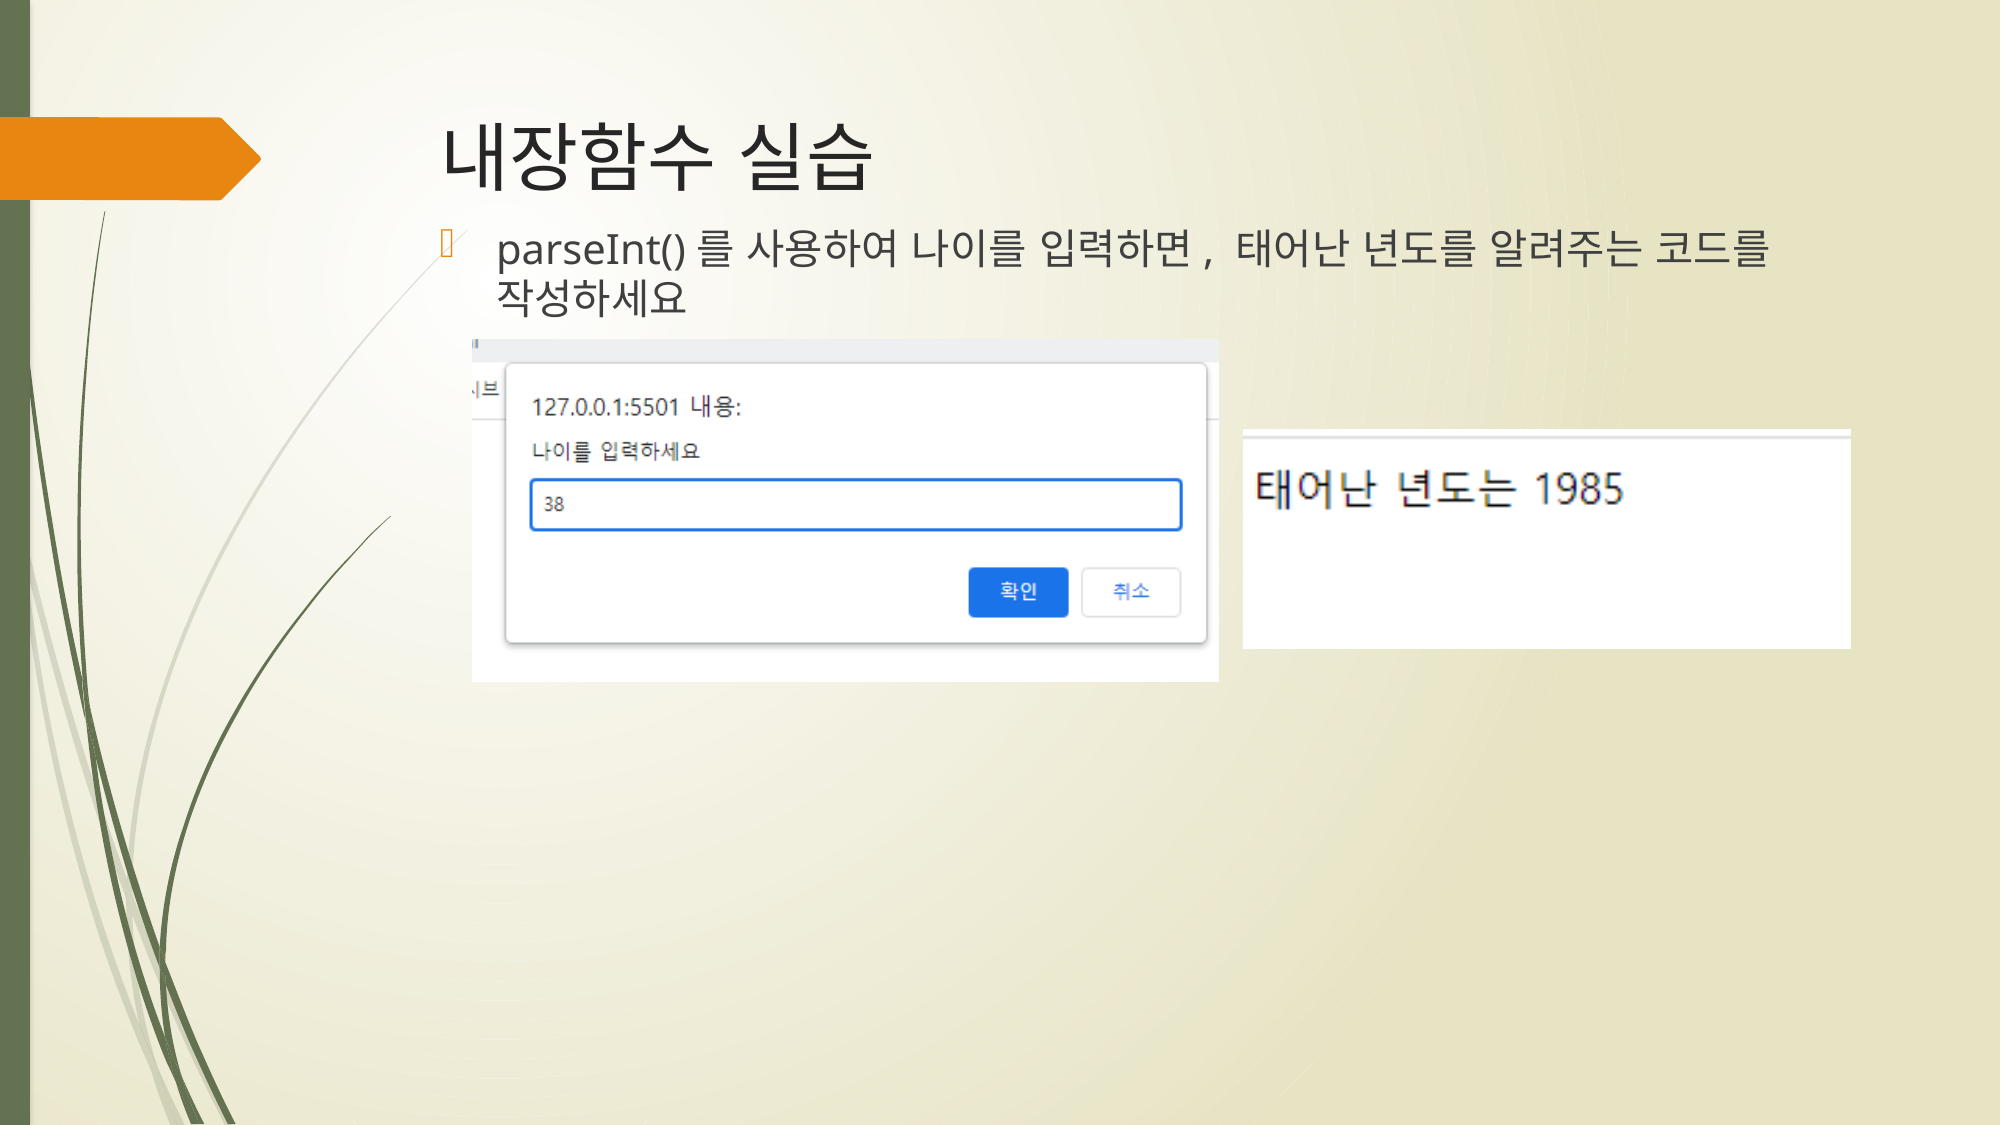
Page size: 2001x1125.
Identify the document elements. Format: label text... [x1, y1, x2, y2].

list parseInt()를 사용하여 나이를 입력하면, 태어난 년도를 알려주는 코드를 작성하세요 [424, 215, 1888, 835]
title 내장함수 실습 [425, 102, 1888, 215]
picture [1243, 429, 1852, 649]
picture [471, 339, 1220, 682]
